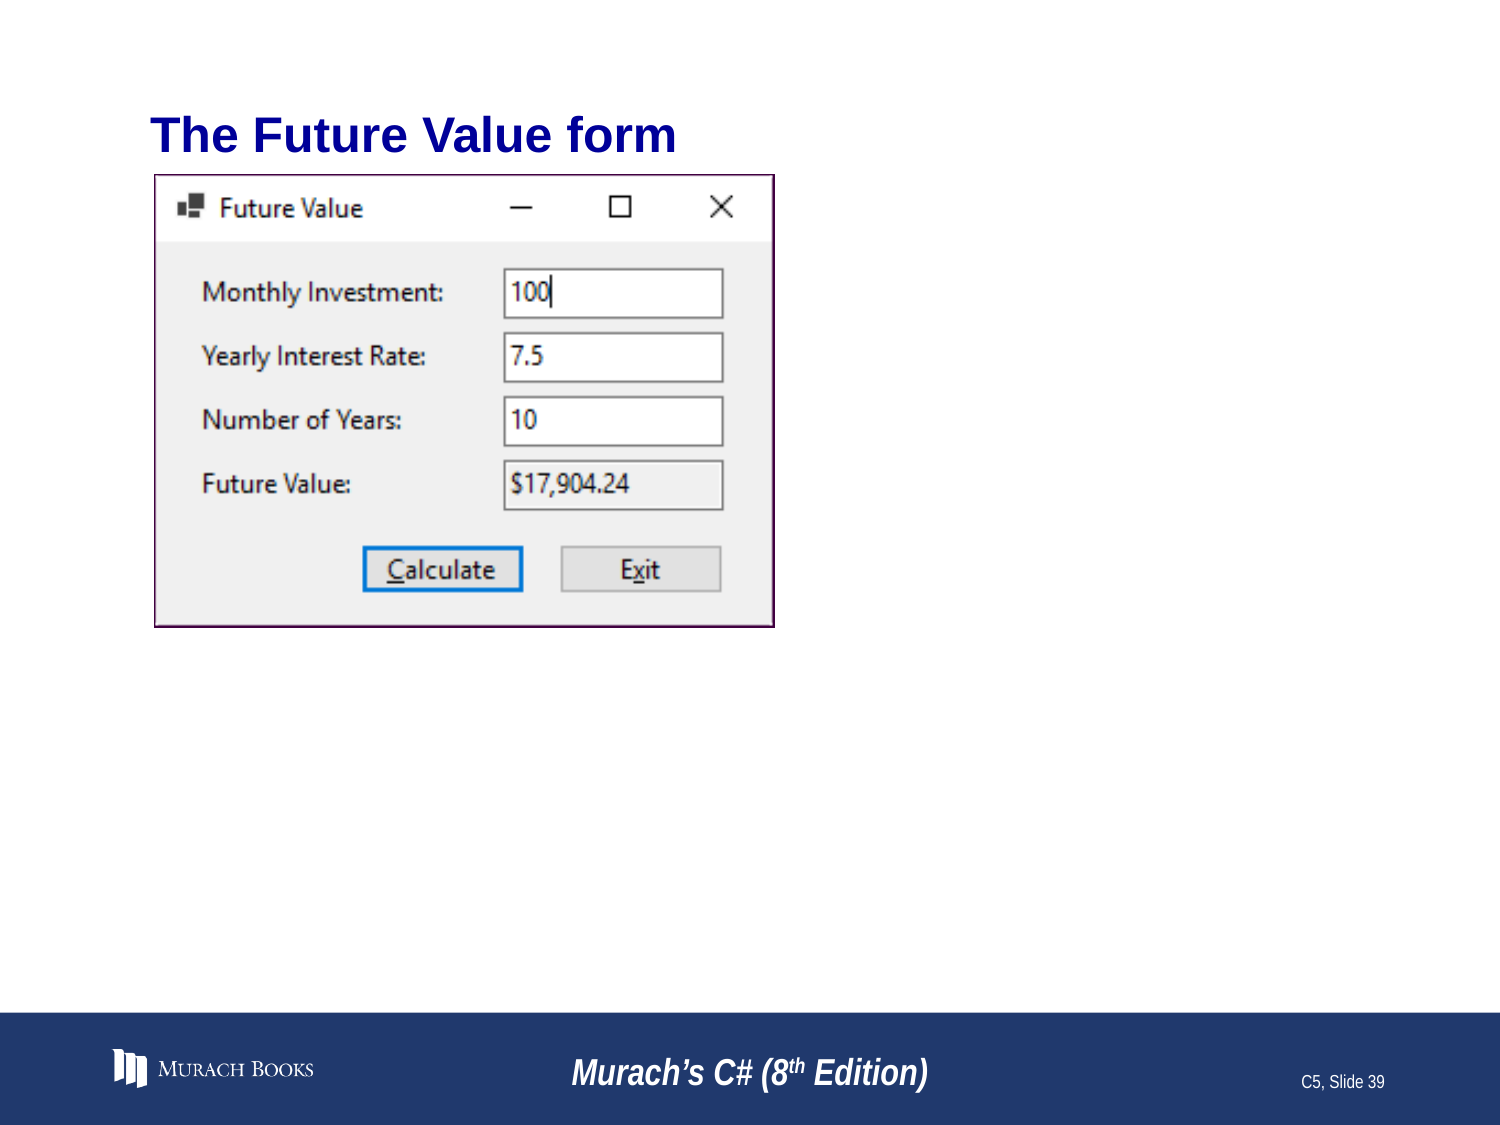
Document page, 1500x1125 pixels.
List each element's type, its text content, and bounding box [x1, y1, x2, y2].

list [154, 174, 776, 629]
title The Future Value form [150, 102, 1350, 164]
slide_number Murach’s C# (8th Edition) [450, 1025, 1050, 1100]
footer [12, 1025, 450, 1100]
slide_number C5, Slide 39 [1087, 1025, 1400, 1100]
